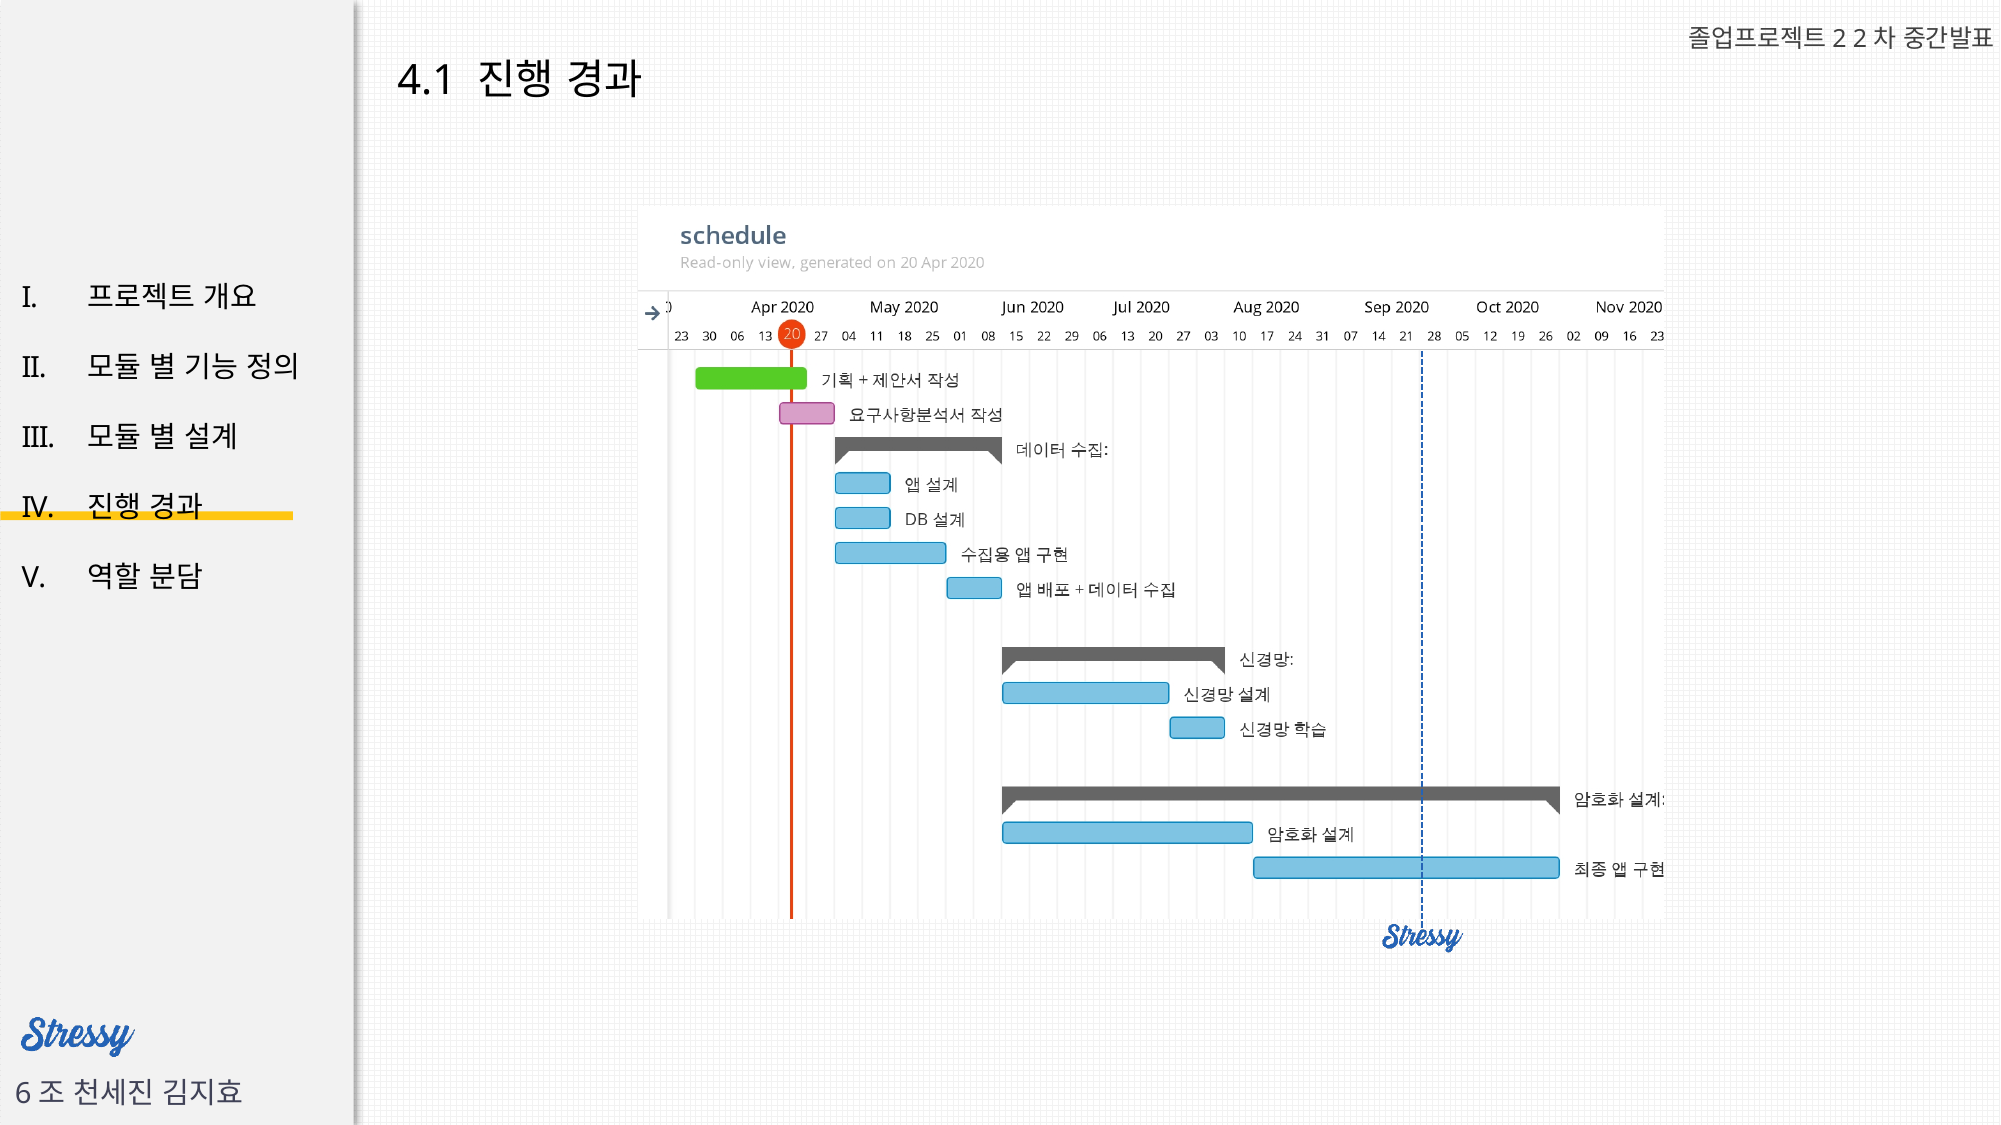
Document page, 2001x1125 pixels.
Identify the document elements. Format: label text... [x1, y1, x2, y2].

picture [638, 206, 1664, 919]
text_box 4.1 진행 경과 [382, 45, 658, 111]
picture [18, 1016, 136, 1058]
text_box 프로젝트 개요 모듈 별 기능 정의 모듈 별 설계 진행 경과 역할 분담 [6, 236, 316, 671]
picture [1380, 923, 1464, 954]
text_box 6조 천세진 김지효 [0, 1049, 293, 1117]
text_box [0, 510, 6, 521]
text_box [0, 0, 355, 1125]
text_box 졸업프로젝트2 2차 중간발표 [1673, 0, 2000, 60]
